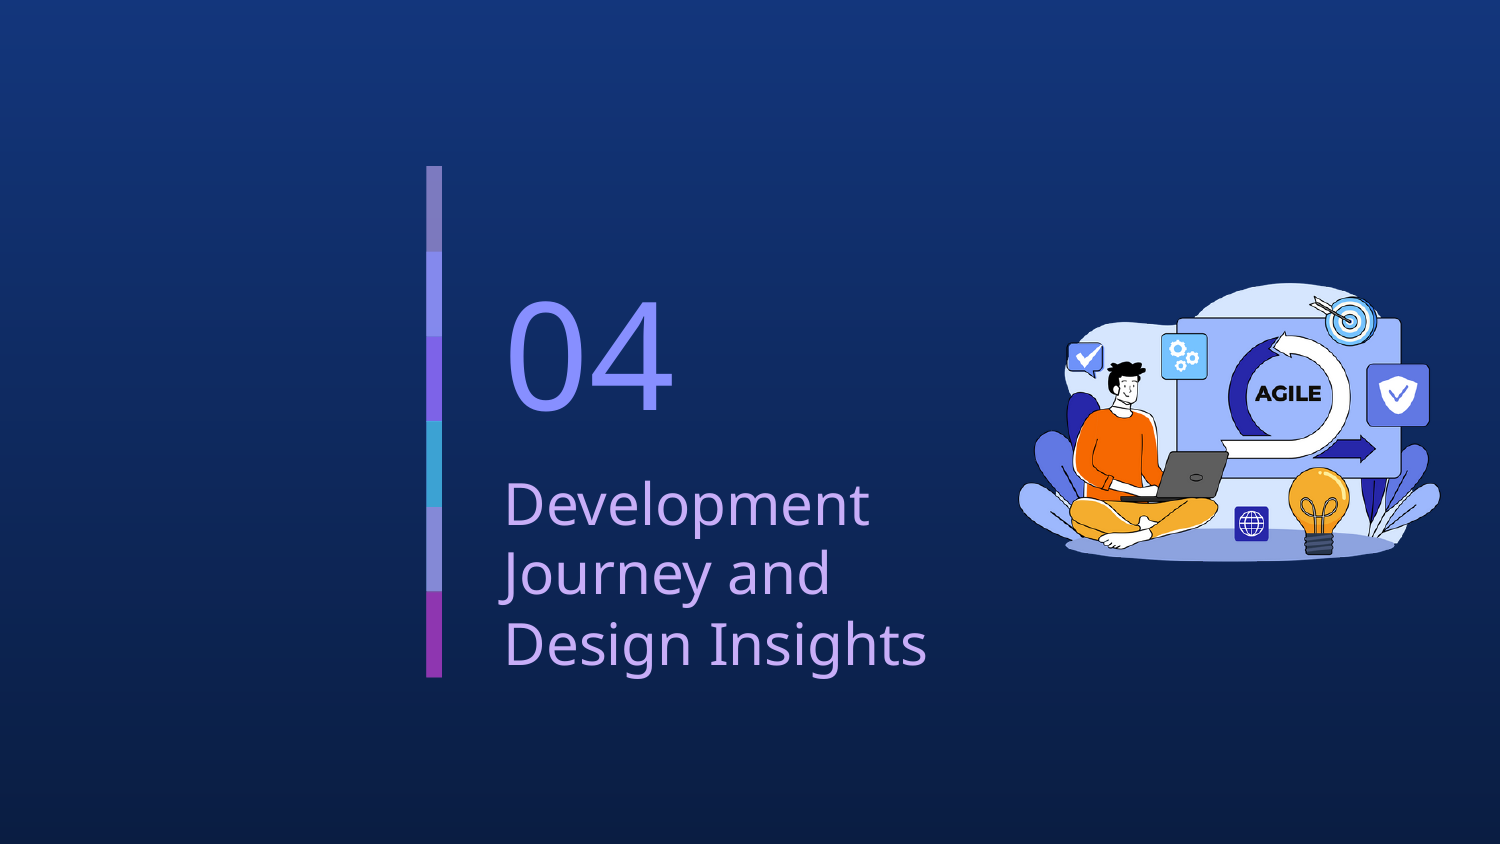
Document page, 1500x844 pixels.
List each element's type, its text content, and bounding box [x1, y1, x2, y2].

title 04 [488, 249, 752, 451]
picture [958, 241, 1500, 603]
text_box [425, 165, 443, 678]
title Development Journey and Design Insights [488, 451, 953, 597]
